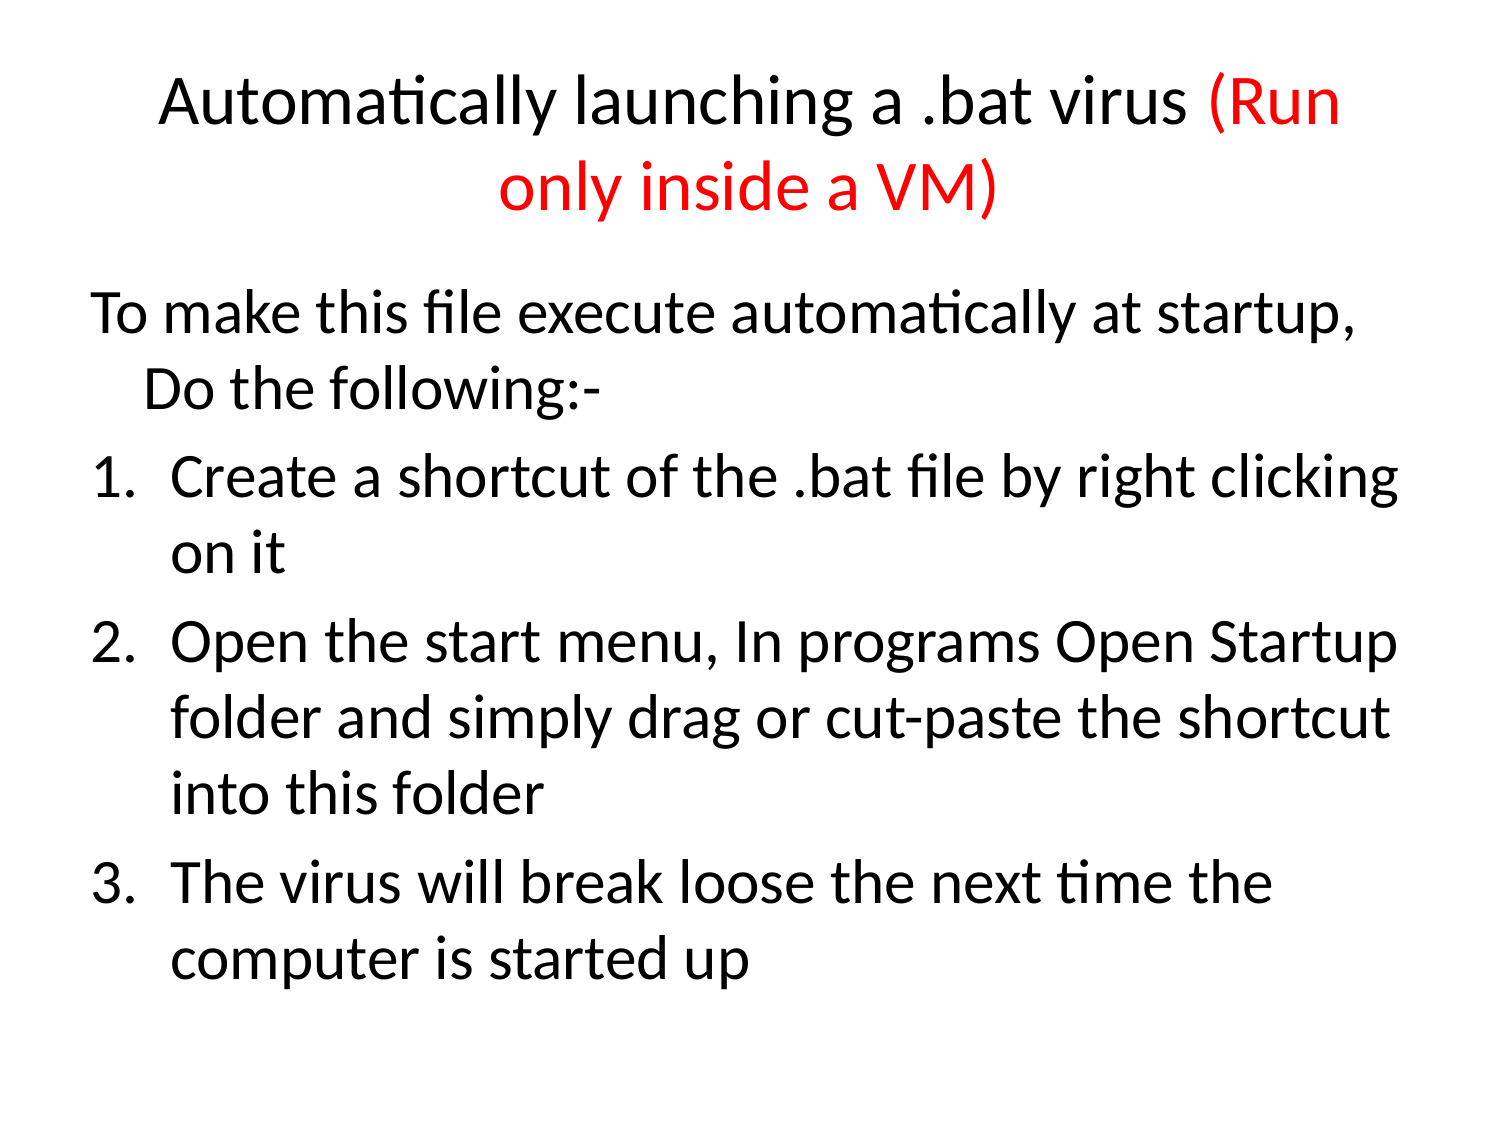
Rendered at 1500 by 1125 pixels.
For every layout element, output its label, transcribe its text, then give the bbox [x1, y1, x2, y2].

list To make this file execute automatically at startup, Do the following:- Create a shortcut of the .bat file by right clicking on it Open the start menu, In programs Open Startup folder and simply drag or cut-paste the shortcut into this folder The virus will break loose the next time the computer is started up [75, 262, 1425, 1005]
title Automatically launching a .bat virus (Run only inside a VM) [75, 45, 1425, 233]
